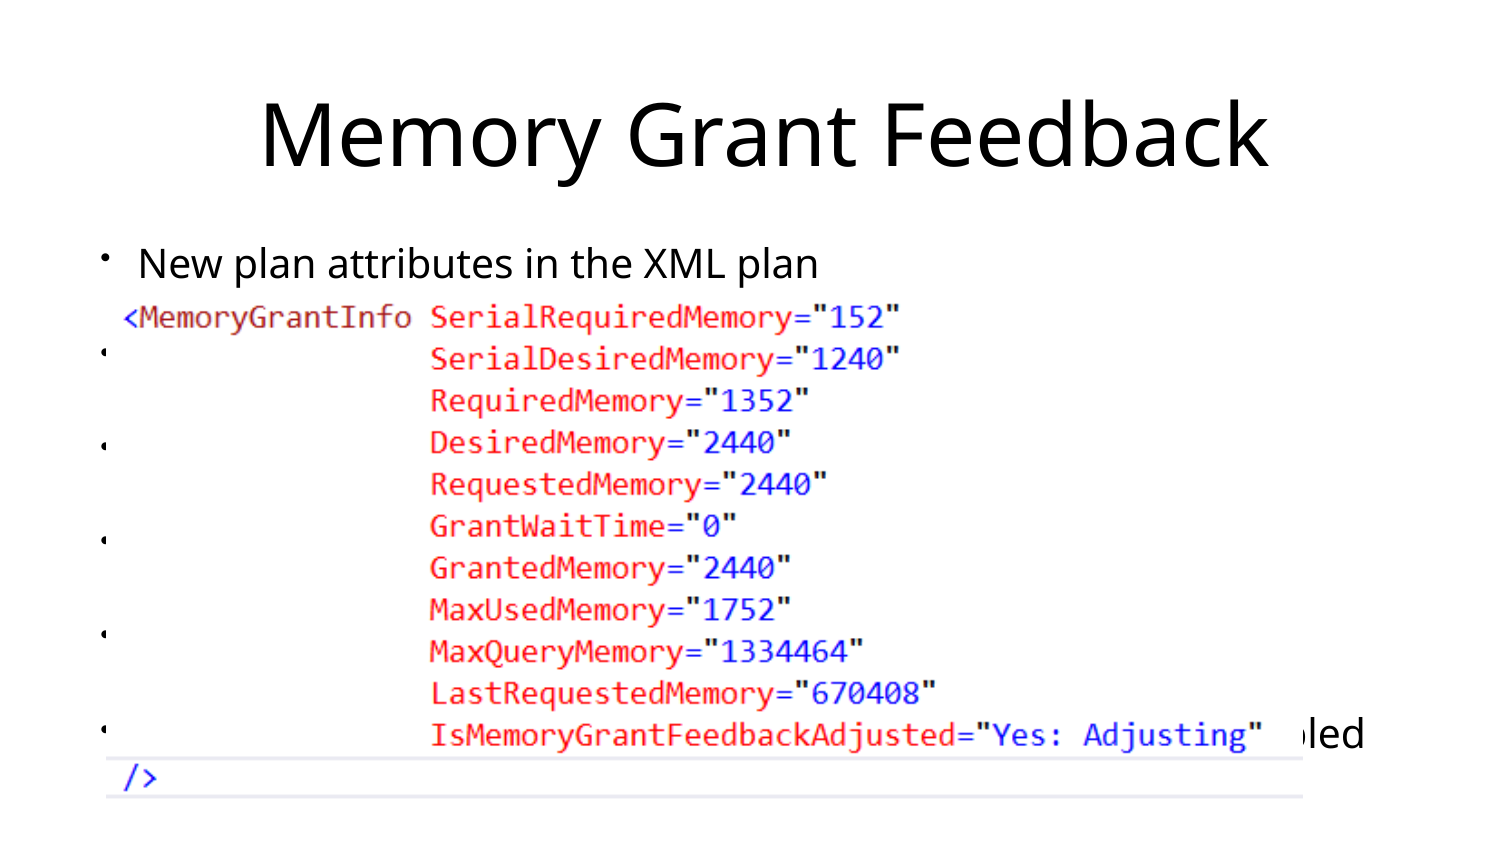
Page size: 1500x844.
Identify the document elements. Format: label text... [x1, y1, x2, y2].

title Memory Grant Feedback [88, 37, 1441, 224]
list New plan attributes in the XML plan It works with cached plans and memory grants > 1MB It does not work with OPTION (RECOMPILE) It is not persisted if the plan is removed from cache In SQL Server 2019, it works in both Batch and Row Mode If memory grant memory values oscillate, the feature is disabled [88, 224, 1441, 770]
picture [106, 299, 1303, 806]
